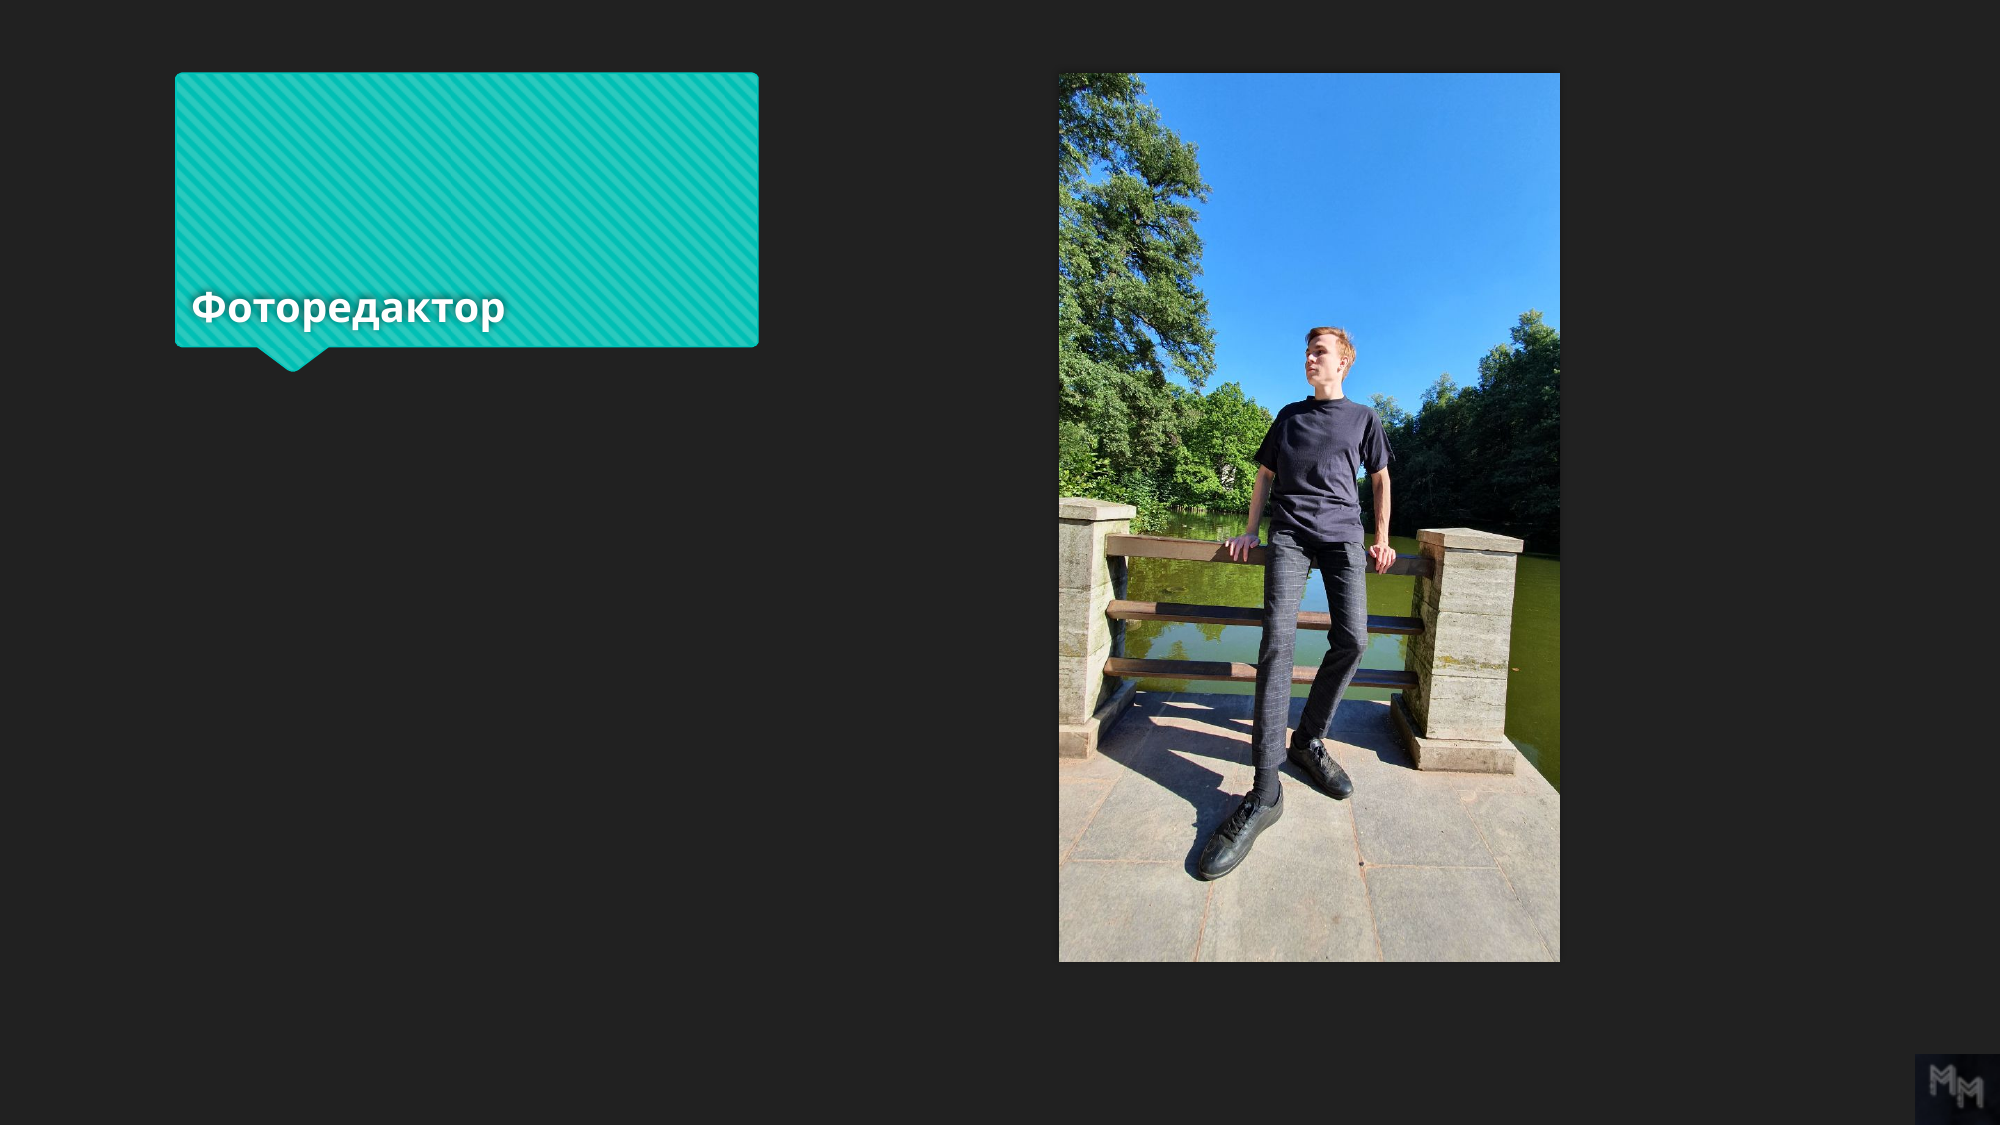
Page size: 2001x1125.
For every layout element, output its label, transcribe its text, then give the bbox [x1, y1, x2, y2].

title Фоторедактор [176, 73, 758, 339]
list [1059, 72, 1560, 962]
picture [1915, 1054, 2000, 1125]
